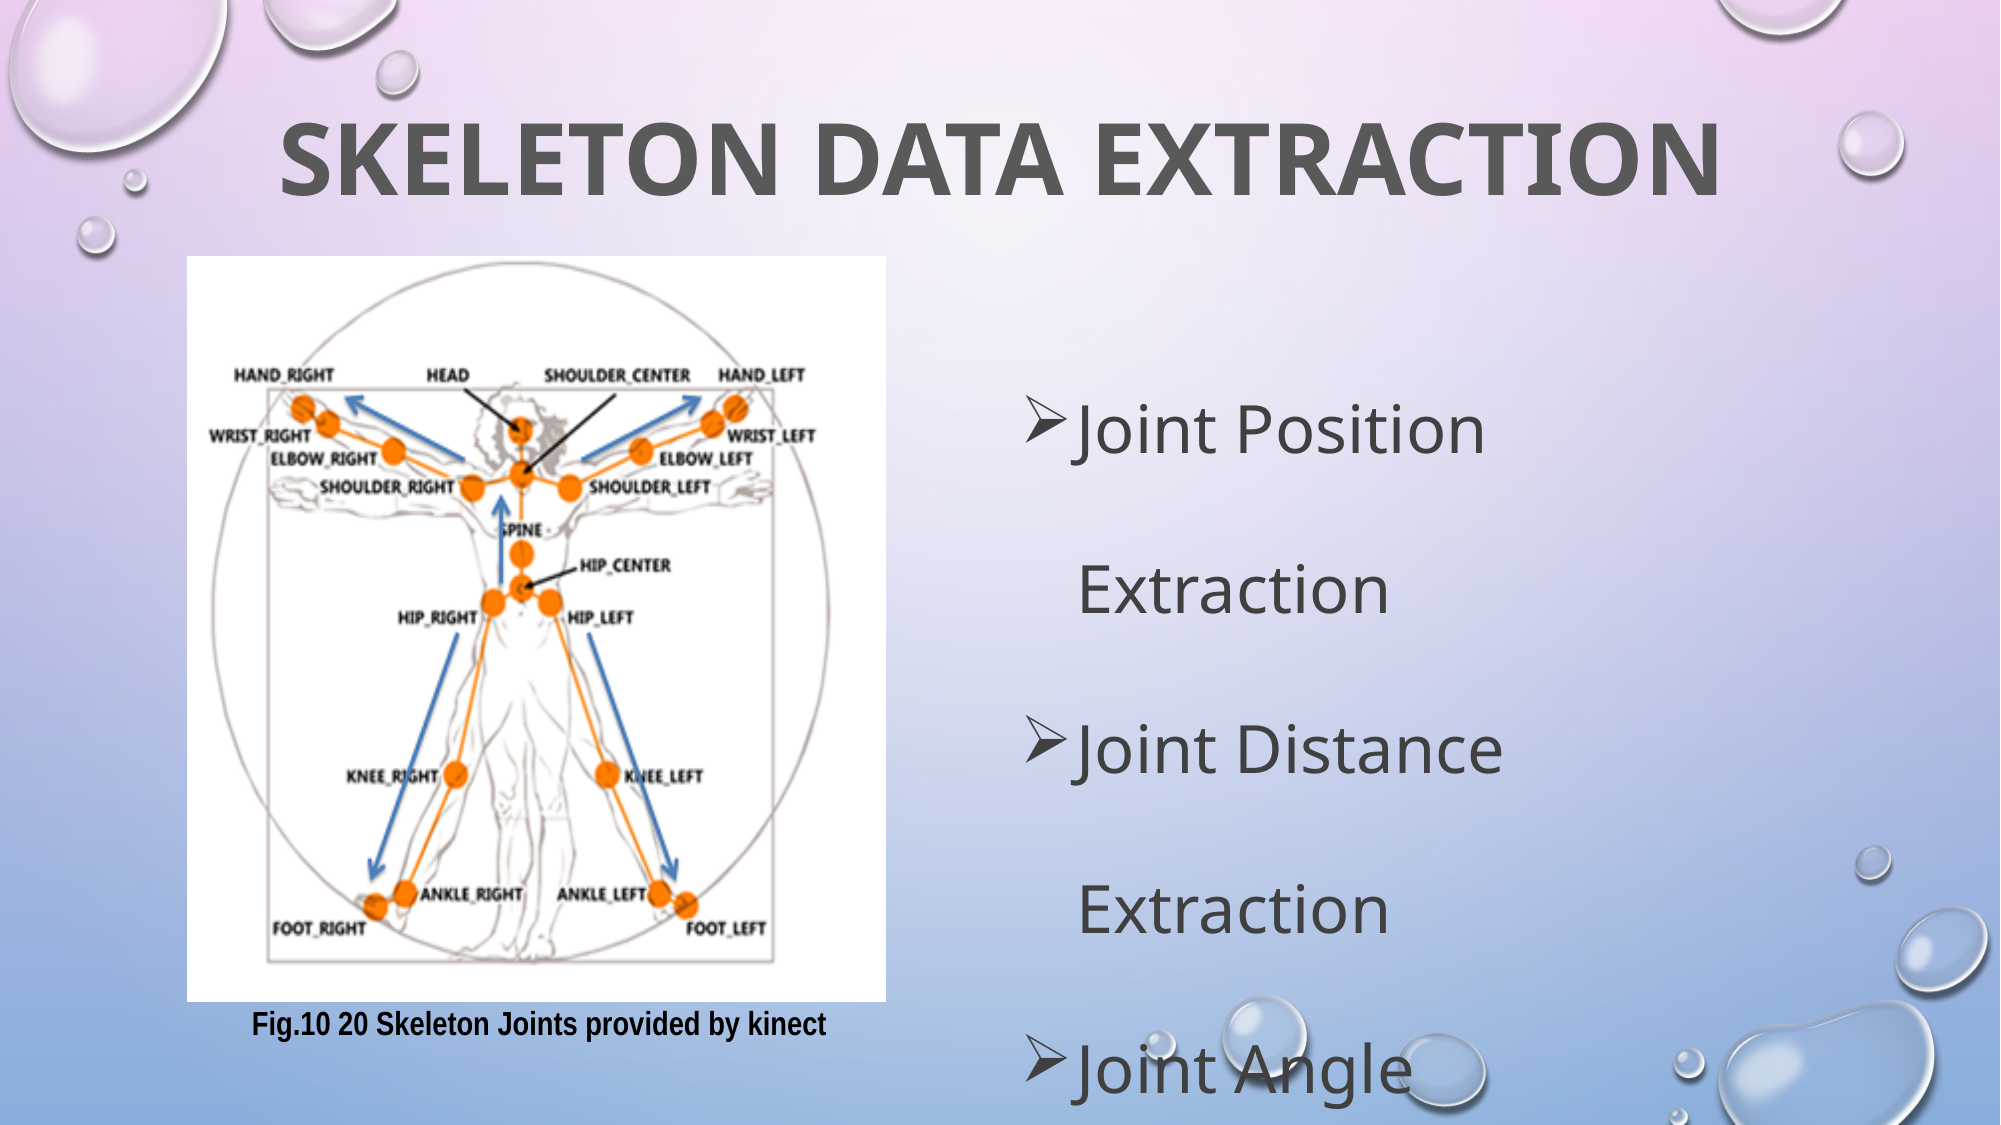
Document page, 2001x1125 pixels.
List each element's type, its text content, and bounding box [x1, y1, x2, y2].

text_box Joint Position Extraction Joint Distance Extraction Joint Angle Extraction Velocity of a Joint [1005, 299, 1741, 1125]
text_box Fig.10 20 Skeleton Joints provided by kinect [236, 1011, 843, 1050]
text_box SKELETON DATA EXTRACTION [97, 87, 1907, 223]
picture [0, 0, 2000, 1125]
